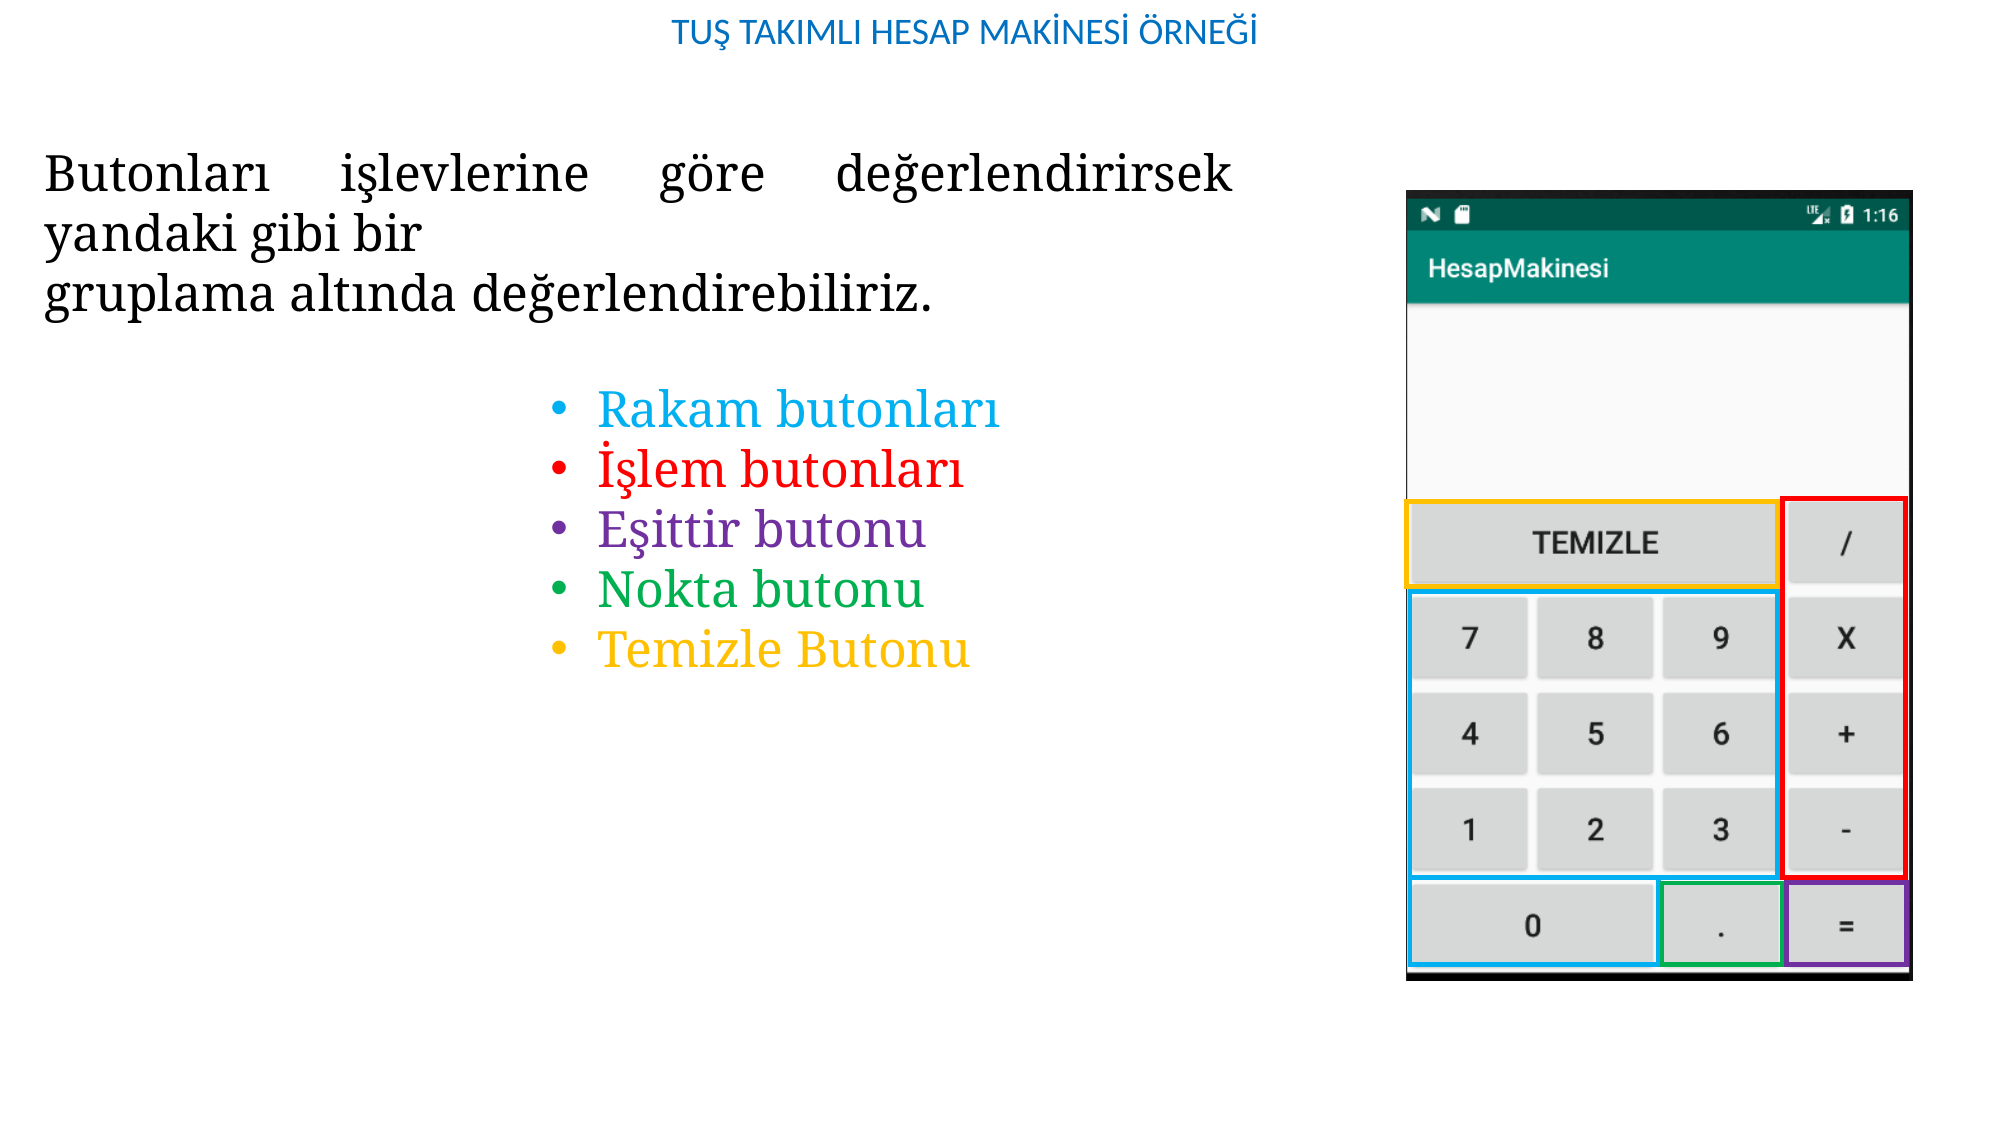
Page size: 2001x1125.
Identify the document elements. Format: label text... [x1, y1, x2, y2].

picture [1406, 190, 1913, 981]
text_box Butonları işlevlerine göre değerlendirirsek yandaki gibi bir gruplama altında değerlendirebiliriz. [30, 133, 1248, 329]
text_box TUŞ TAKIMLI HESAP MAKİNESİ ÖRNEĞİ [647, 0, 1275, 60]
text_box Rakam butonları İşlem butonları Eşittir butonu Nokta butonu Temizle Butonu [535, 369, 1015, 685]
